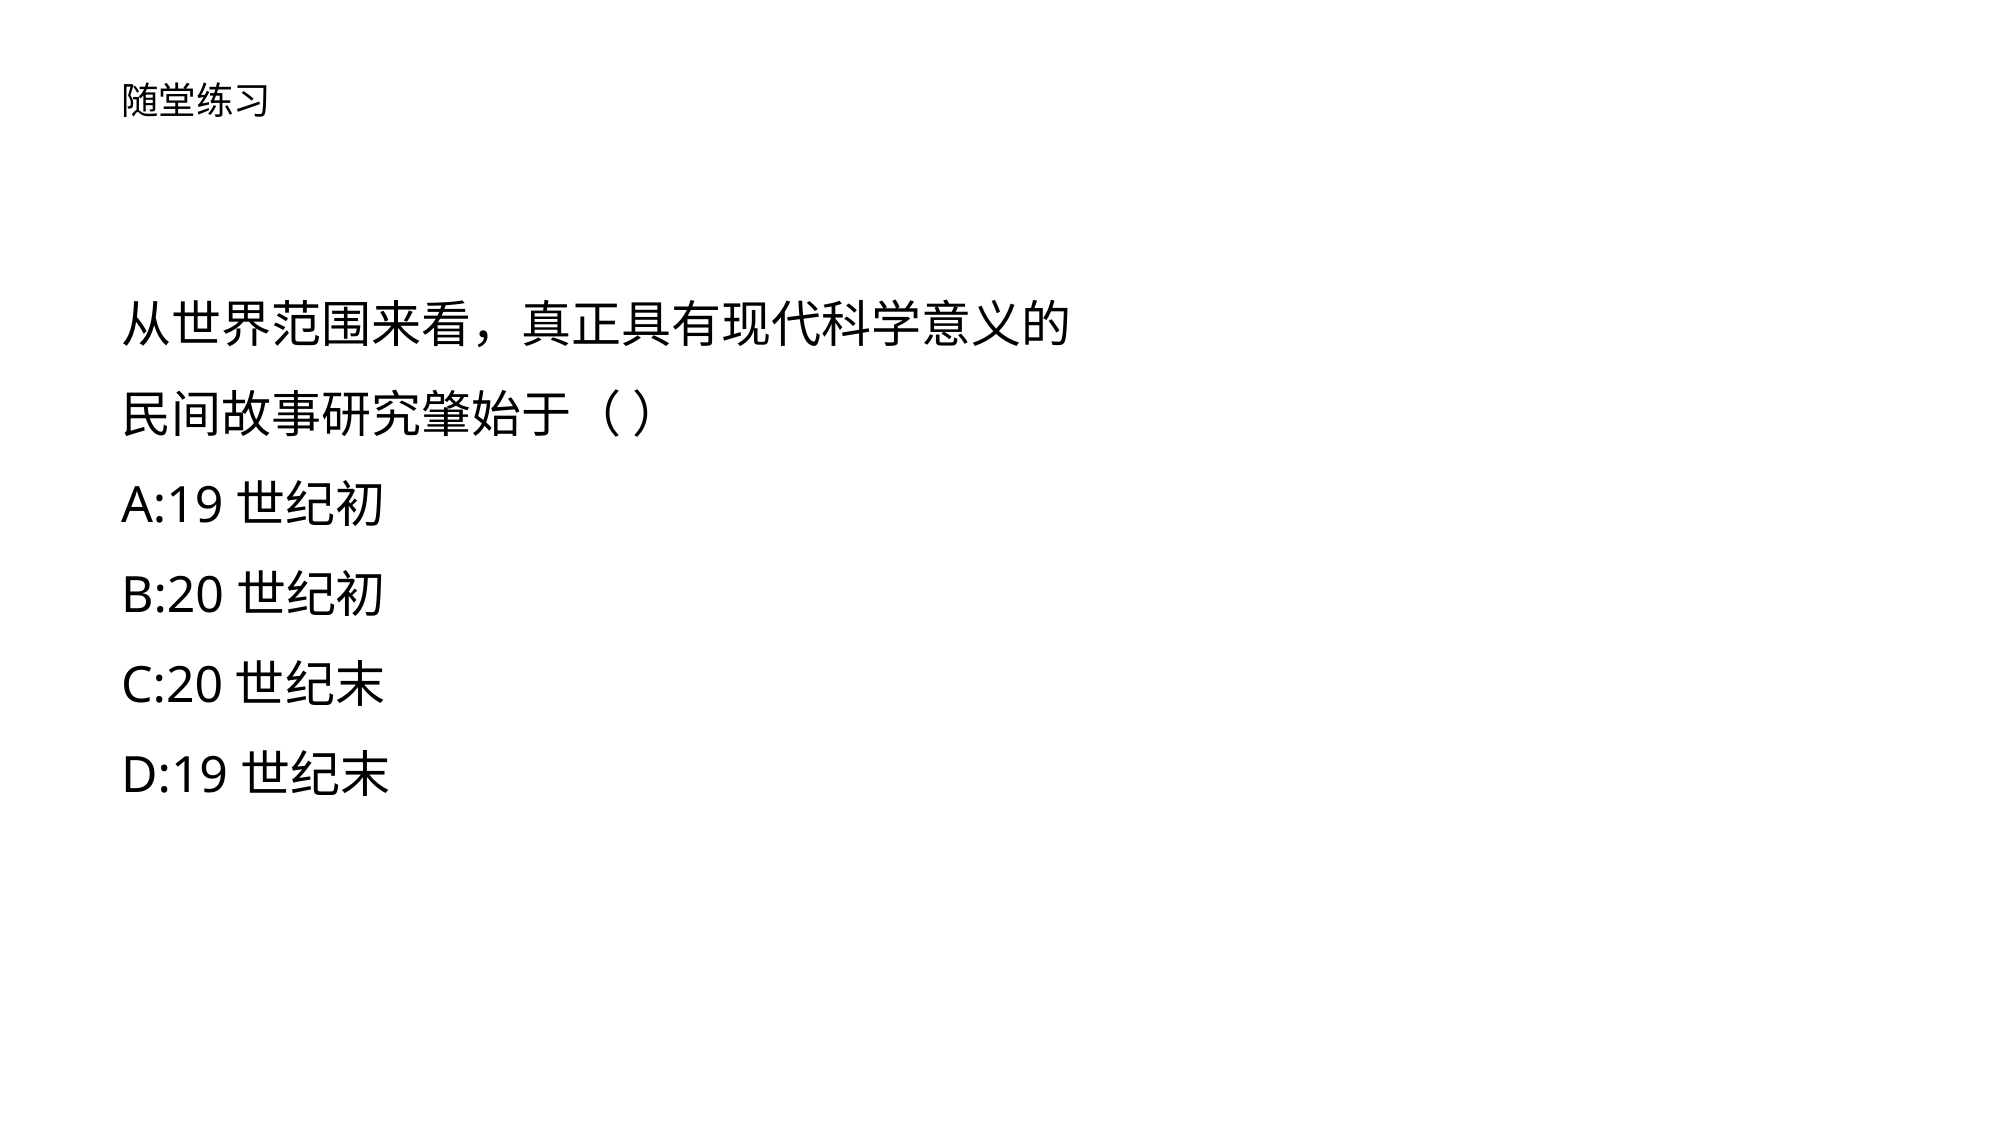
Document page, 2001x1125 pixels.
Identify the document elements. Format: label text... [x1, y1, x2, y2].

text_box 从世界范围来看，真正具有现代科学意义的民间故事研究肇始于（ ） A:19世纪初 B:20世纪初 C:20世纪末 D:19世纪末 [106, 255, 1107, 810]
text_box 随堂练习 [106, 70, 604, 130]
